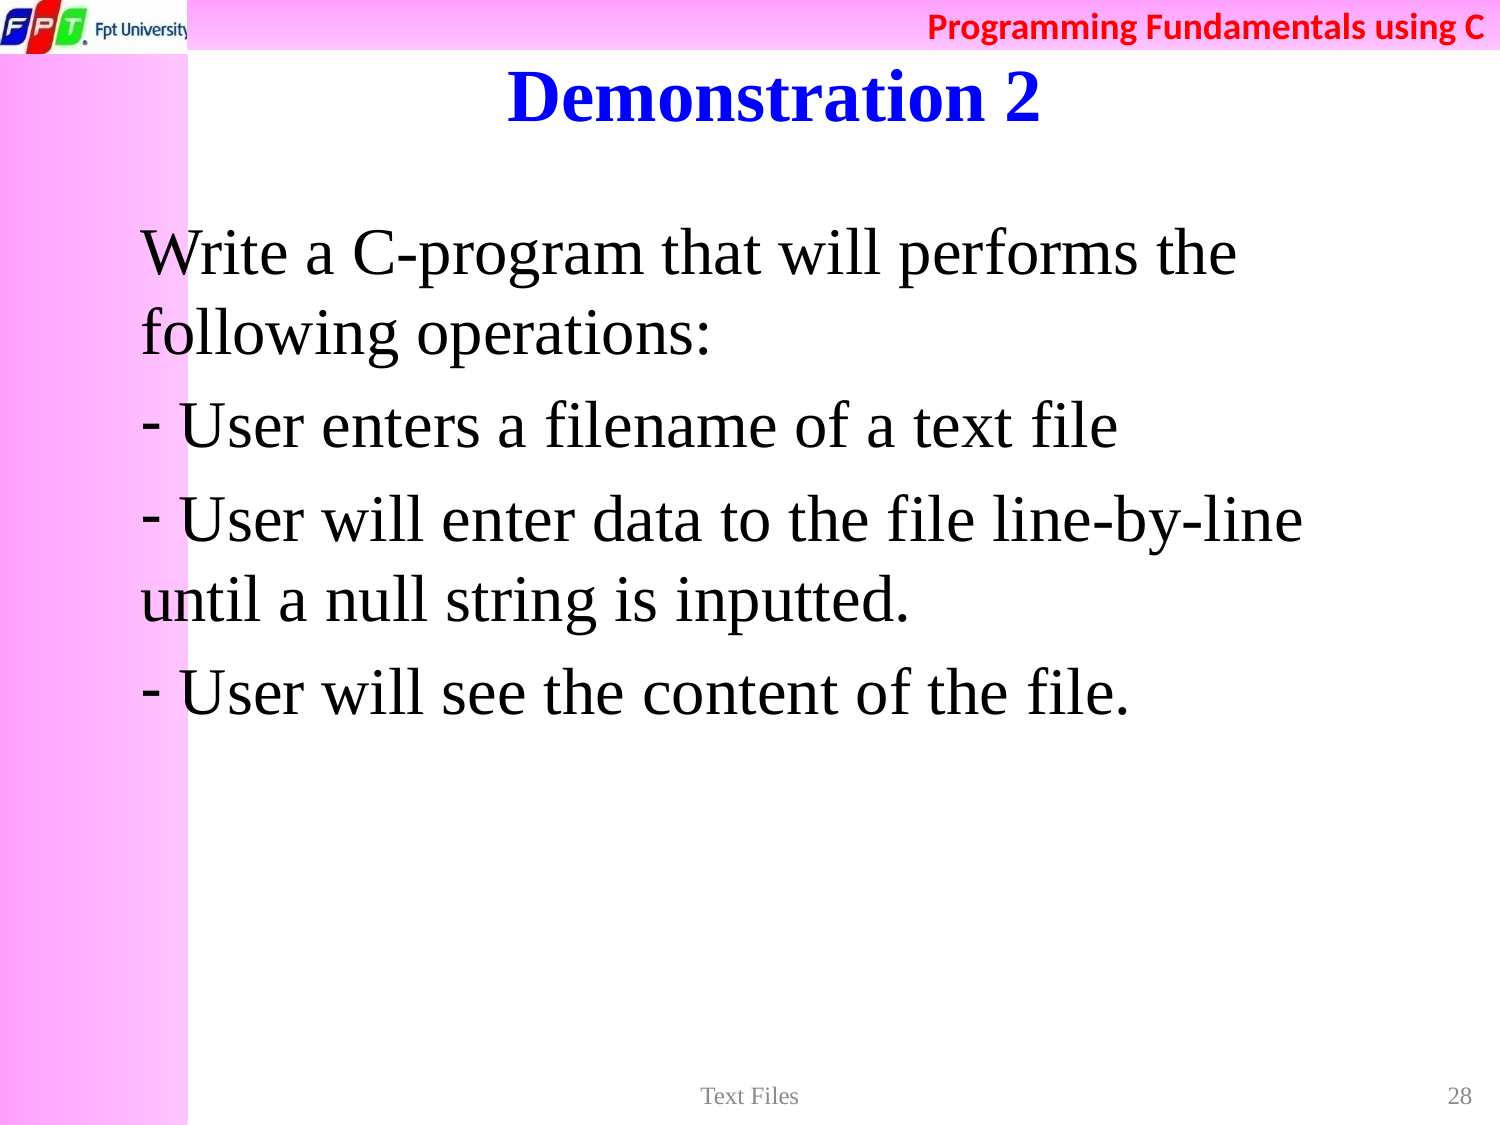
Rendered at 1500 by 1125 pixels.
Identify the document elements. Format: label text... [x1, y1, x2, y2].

title Demonstration 2 [125, 45, 1425, 138]
slide_number 28 [1137, 1074, 1488, 1116]
picture [0, 0, 188, 54]
footer Text Files [512, 1074, 988, 1116]
list Write a C-program that will performs the following operations: User enters a filename of a text file User will enter data to the file line-by-line until a null string is inputted. User will see the content of the file. [125, 200, 1425, 788]
